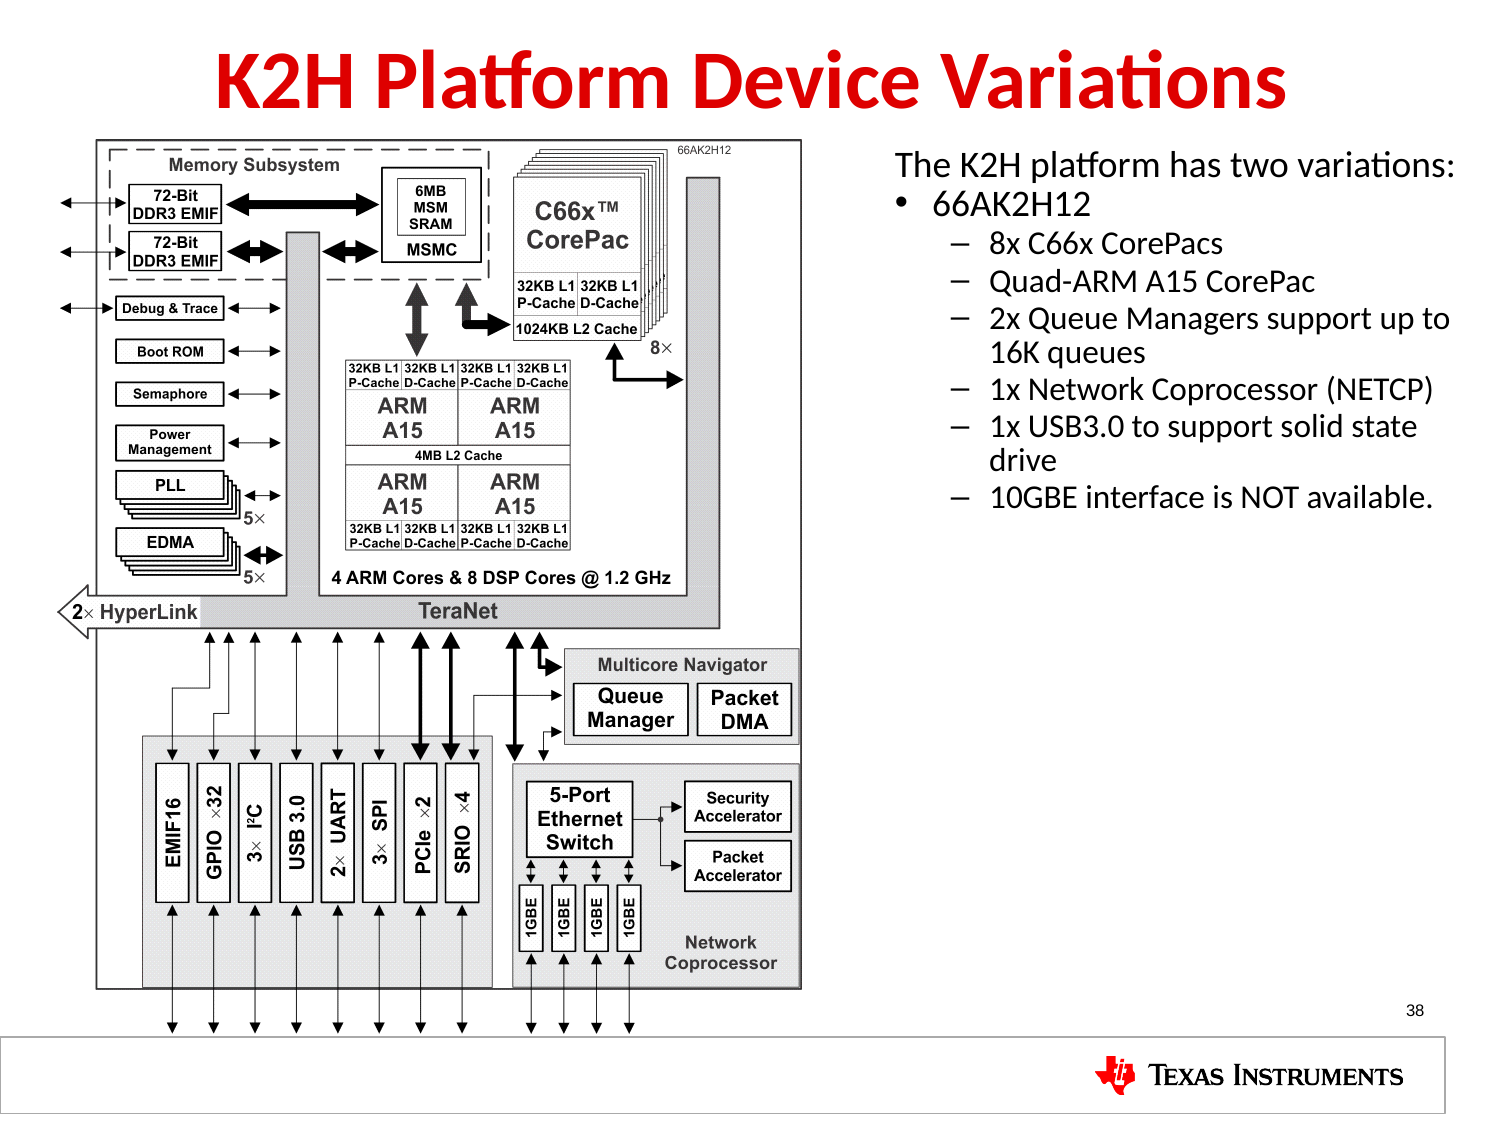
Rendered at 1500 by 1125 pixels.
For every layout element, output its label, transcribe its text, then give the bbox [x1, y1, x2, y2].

picture [56, 139, 802, 1035]
slide_number 38 [1089, 992, 1440, 1027]
title K2H Platform Device Variations [76, 12, 1428, 138]
text_box The K2H platform has two variations: 66AK2H12 8x C66x CorePacs Quad-ARM A15 CorePac 2x Queue Managers support up to 16K queues 1x Network Coprocessor (NETCP) 1x USB3.0 to support solid state drive 10GBE interface is NOT available. [880, 141, 1491, 715]
picture [1095, 1056, 1403, 1095]
